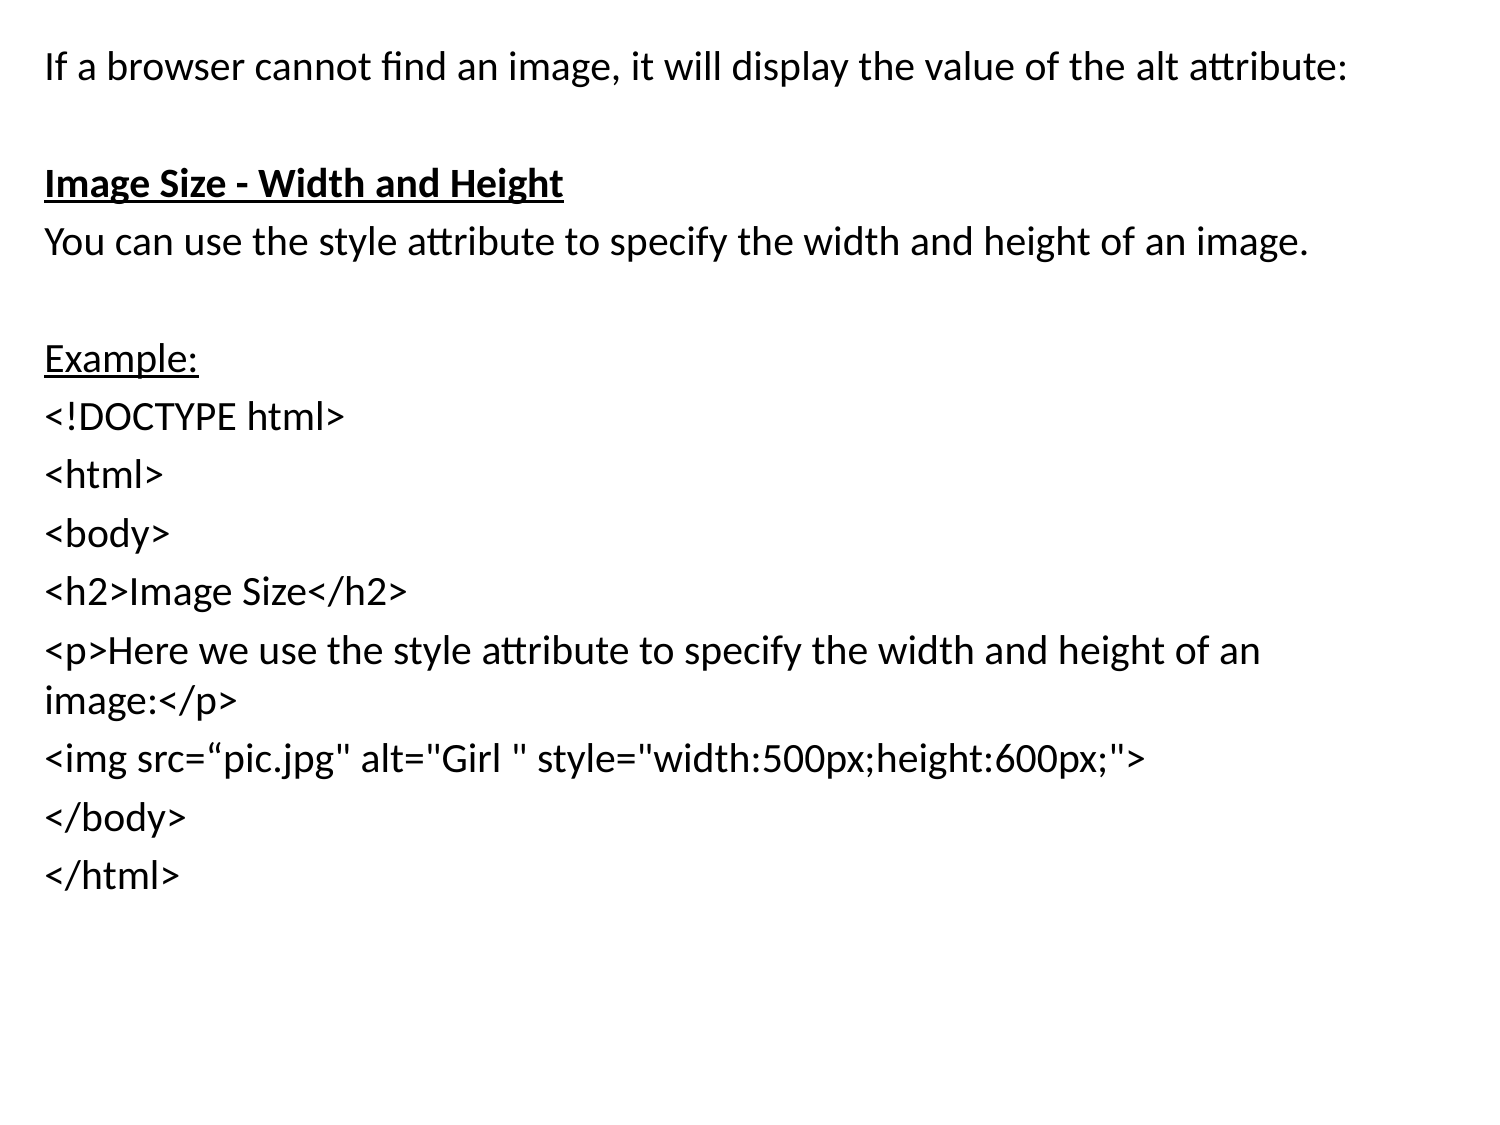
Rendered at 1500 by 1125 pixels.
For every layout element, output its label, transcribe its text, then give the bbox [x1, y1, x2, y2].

list If a browser cannot find an image, it will display the value of the alt attribute: Image Size - Width and Height You can use the style attribute to specify the width and height of an image. Example: <!DOCTYPE html> <html> <body> <h2>Image Size</h2> <p>Here we use the style attribute to specify the width and height of an image:</p> <img src=“pic.jpg" alt="Girl " style="width:500px;height:600px;"> </body> </html> [29, 30, 1471, 1094]
